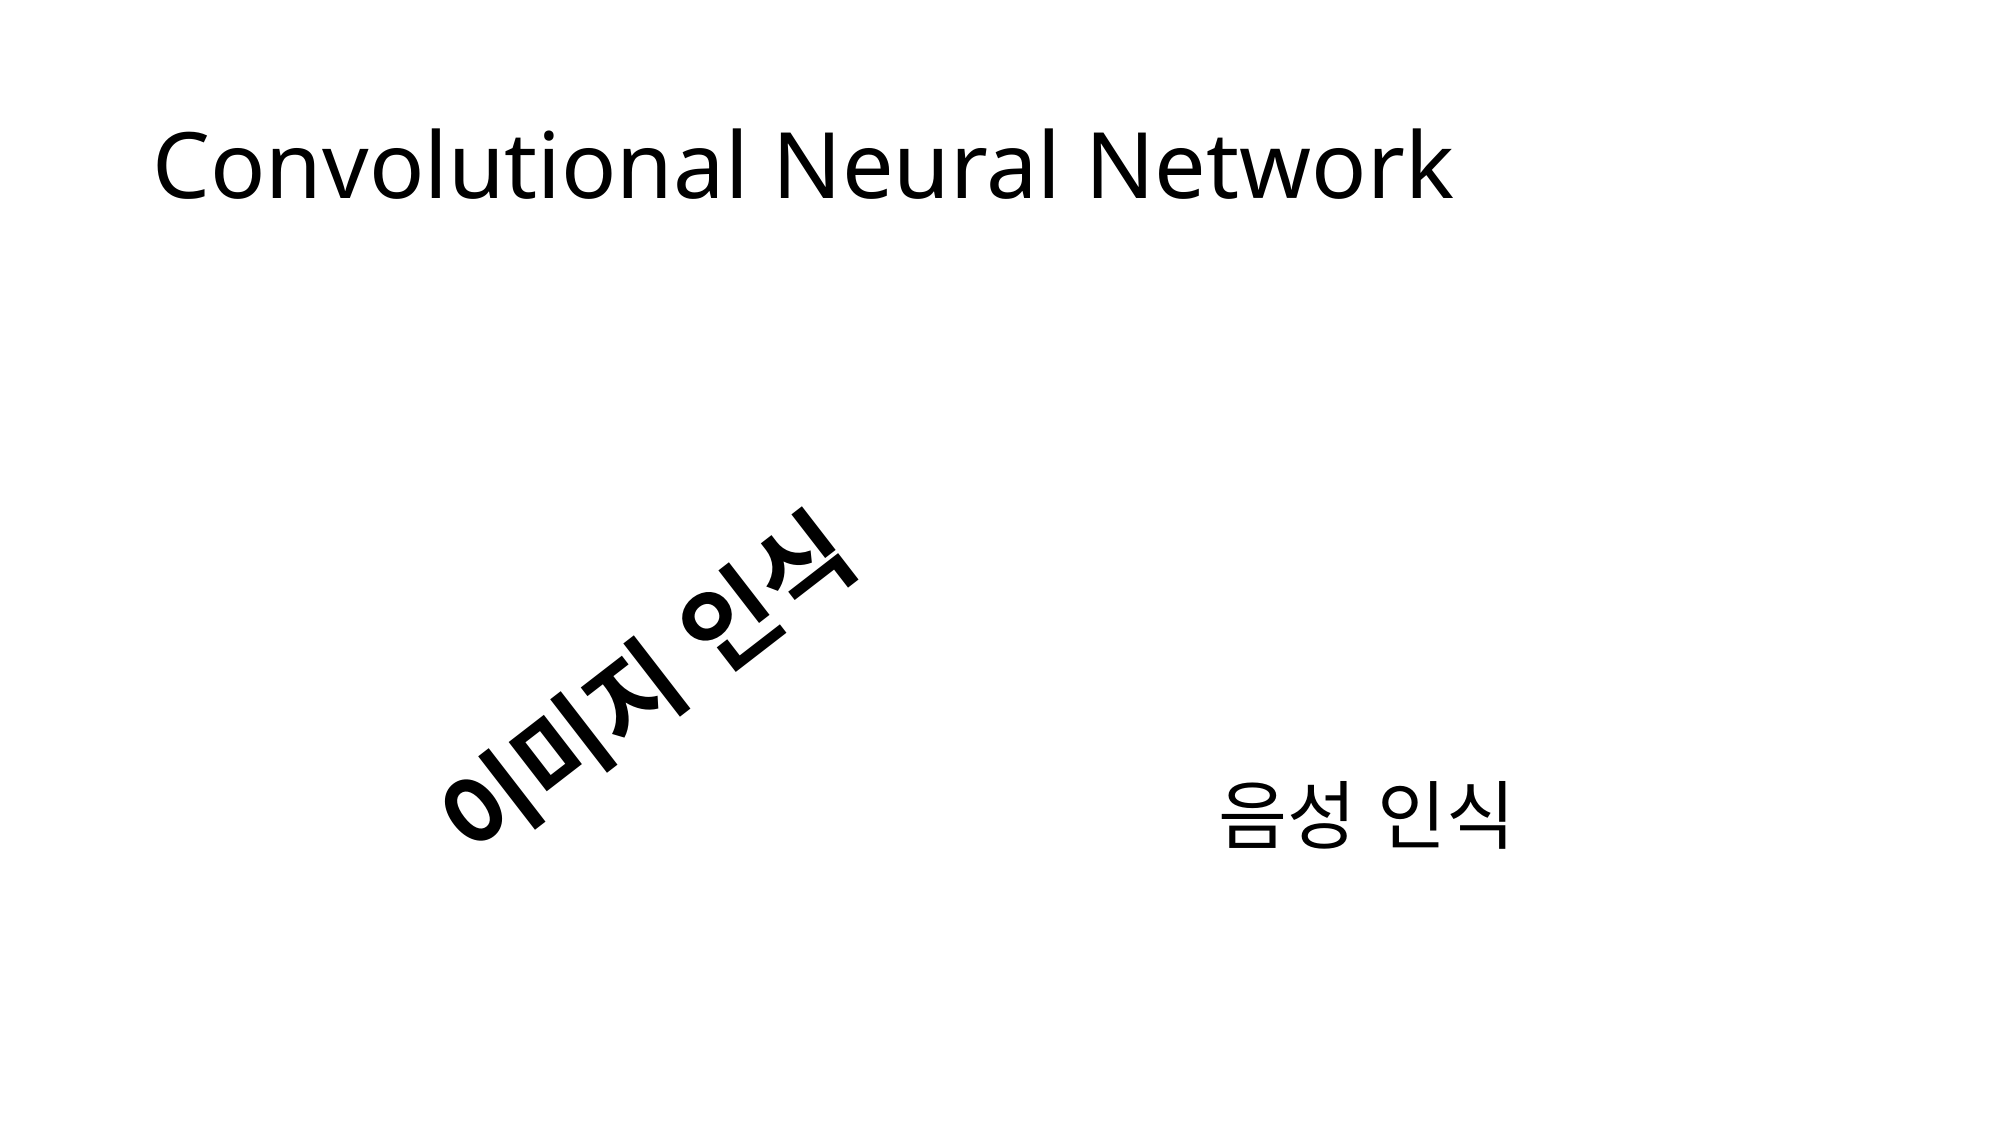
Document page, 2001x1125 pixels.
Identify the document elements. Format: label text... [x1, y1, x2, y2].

title Convolutional Neural Network [137, 59, 1863, 278]
text_box 이미지 인식 [398, 471, 891, 895]
text_box 음성 인식 [1204, 761, 1531, 867]
